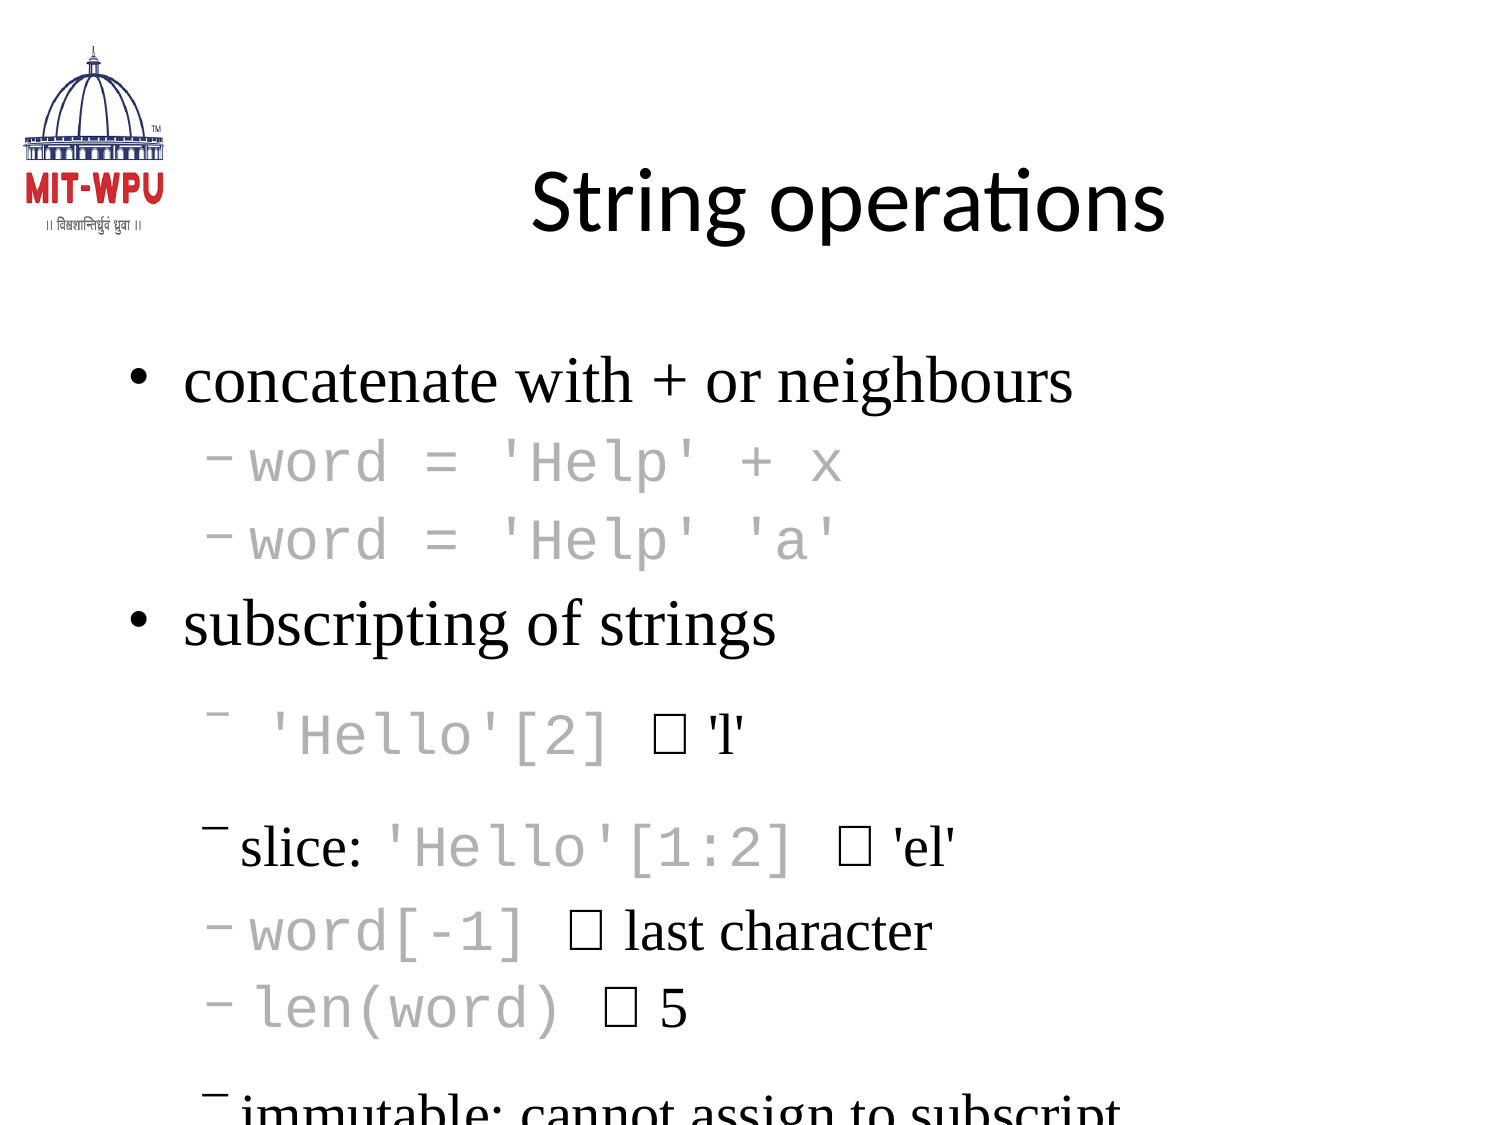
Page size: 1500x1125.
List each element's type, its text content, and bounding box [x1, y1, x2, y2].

text_box concatenate with + or neighbours word = 'Help' + x word = 'Help' 'a' subscripting of strings – 'Hello'[2]  'l' – slice: 'Hello'[1:2]  'el' word[-1]  last character len(word)  5 – immutable: cannot assign to subscript [121, 325, 1137, 1125]
picture [23, 46, 181, 236]
title String operations [438, 98, 1258, 289]
